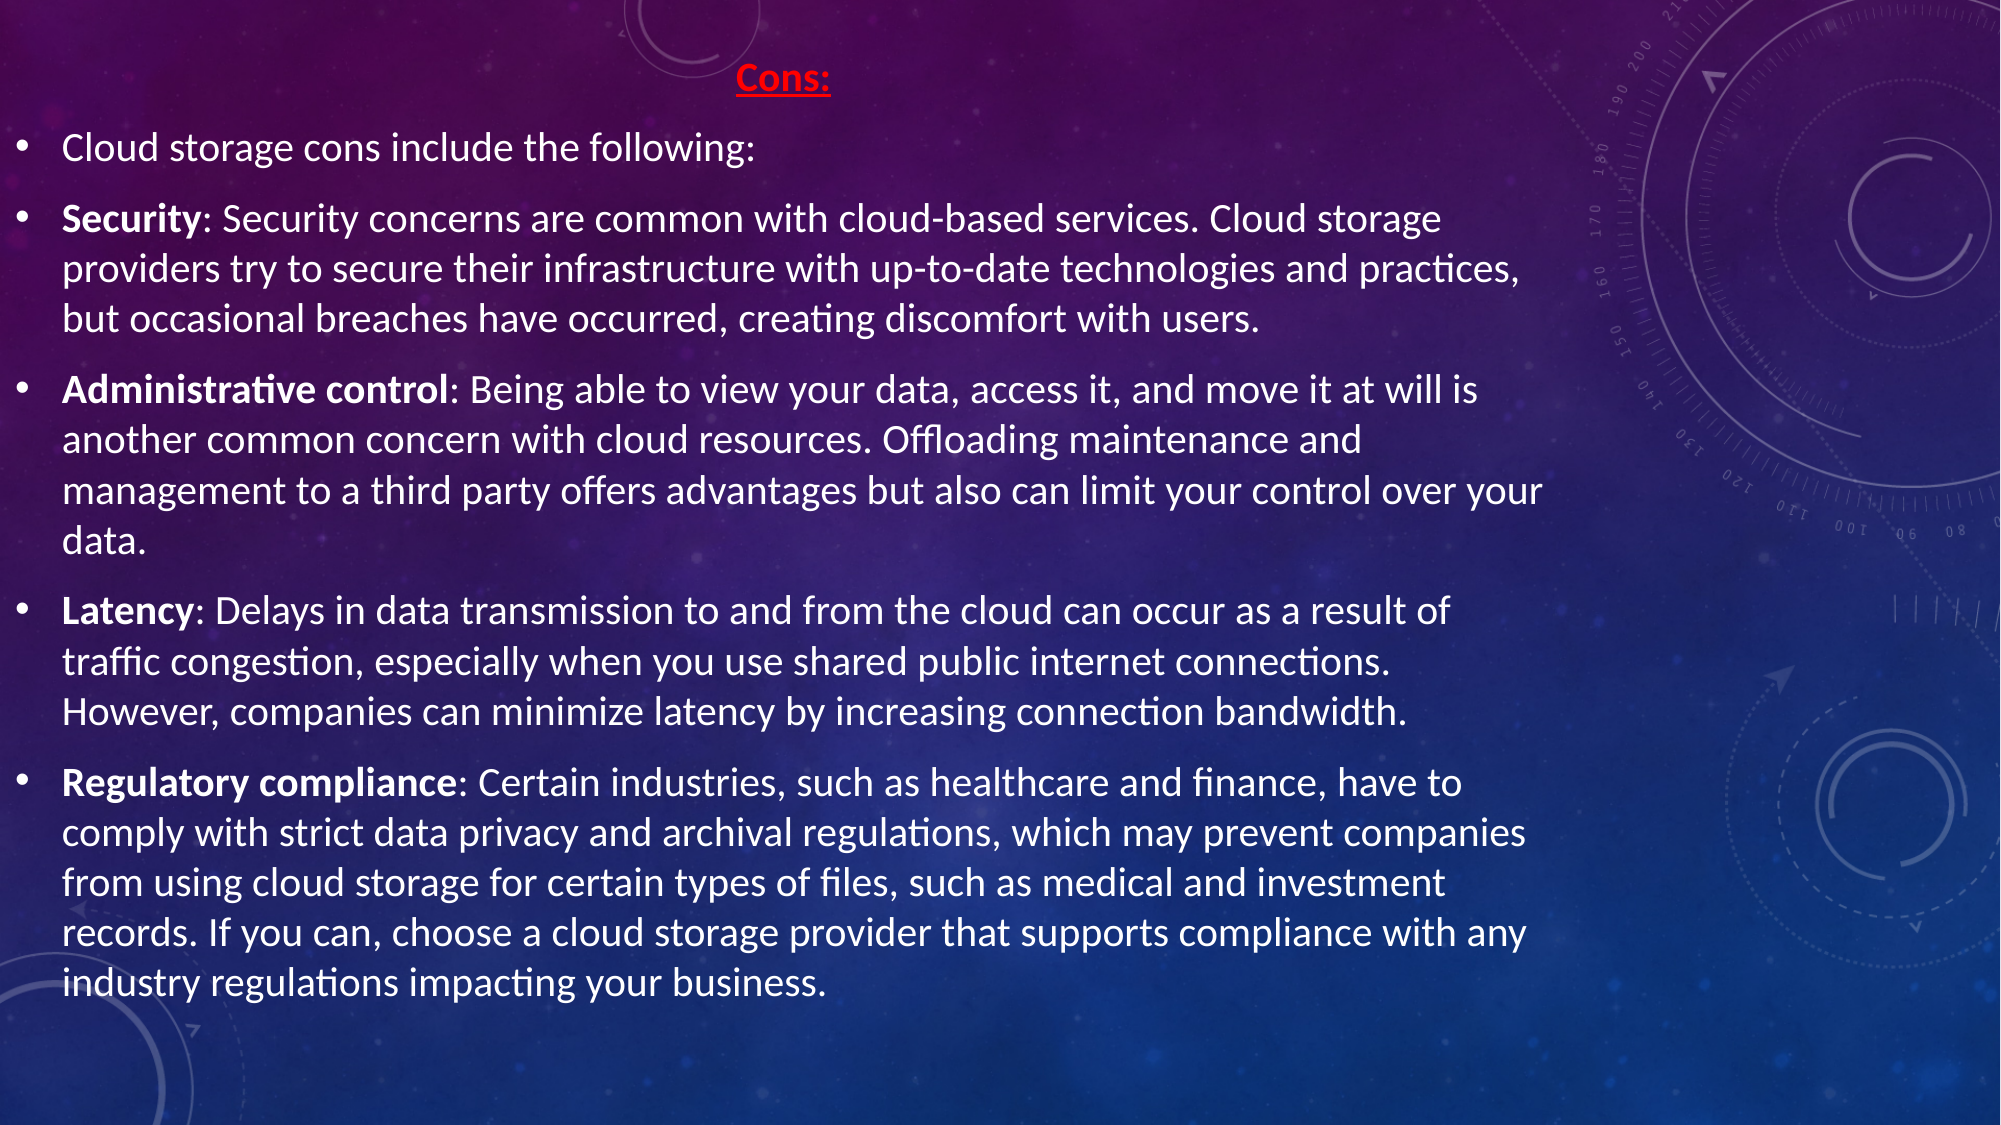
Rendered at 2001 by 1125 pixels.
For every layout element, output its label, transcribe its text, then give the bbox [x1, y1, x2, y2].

picture [1568, 0, 2001, 1125]
list Cons: Cloud storage cons include the following: Security: Security concerns are common with cloud-based services. Cloud storage providers try to secure their infrastructure with up-to-date technologies and practices, but occasional breaches have occurred, creating discomfort with users. Administrative control: Being able to view your data, access it, and move it at will is another common concern with cloud resources. Offloading maintenance and management to a third party offers advantages but also can limit your control over your data. Latency: Delays in data transmission to and from the cloud can occur as a result of traffic congestion, especially when you use shared public internet connections. However, companies can minimize latency by increasing connection bandwidth. Regulatory compliance: Certain industries, such as healthcare and finance, have to comply with strict data privacy and archival regulations, which may prevent companies from using cloud storage for certain types of files, such as medical and investment records. If you can, choose a cloud storage provider that supports compliance with any industry regulations impacting your business. [0, 0, 1568, 1125]
